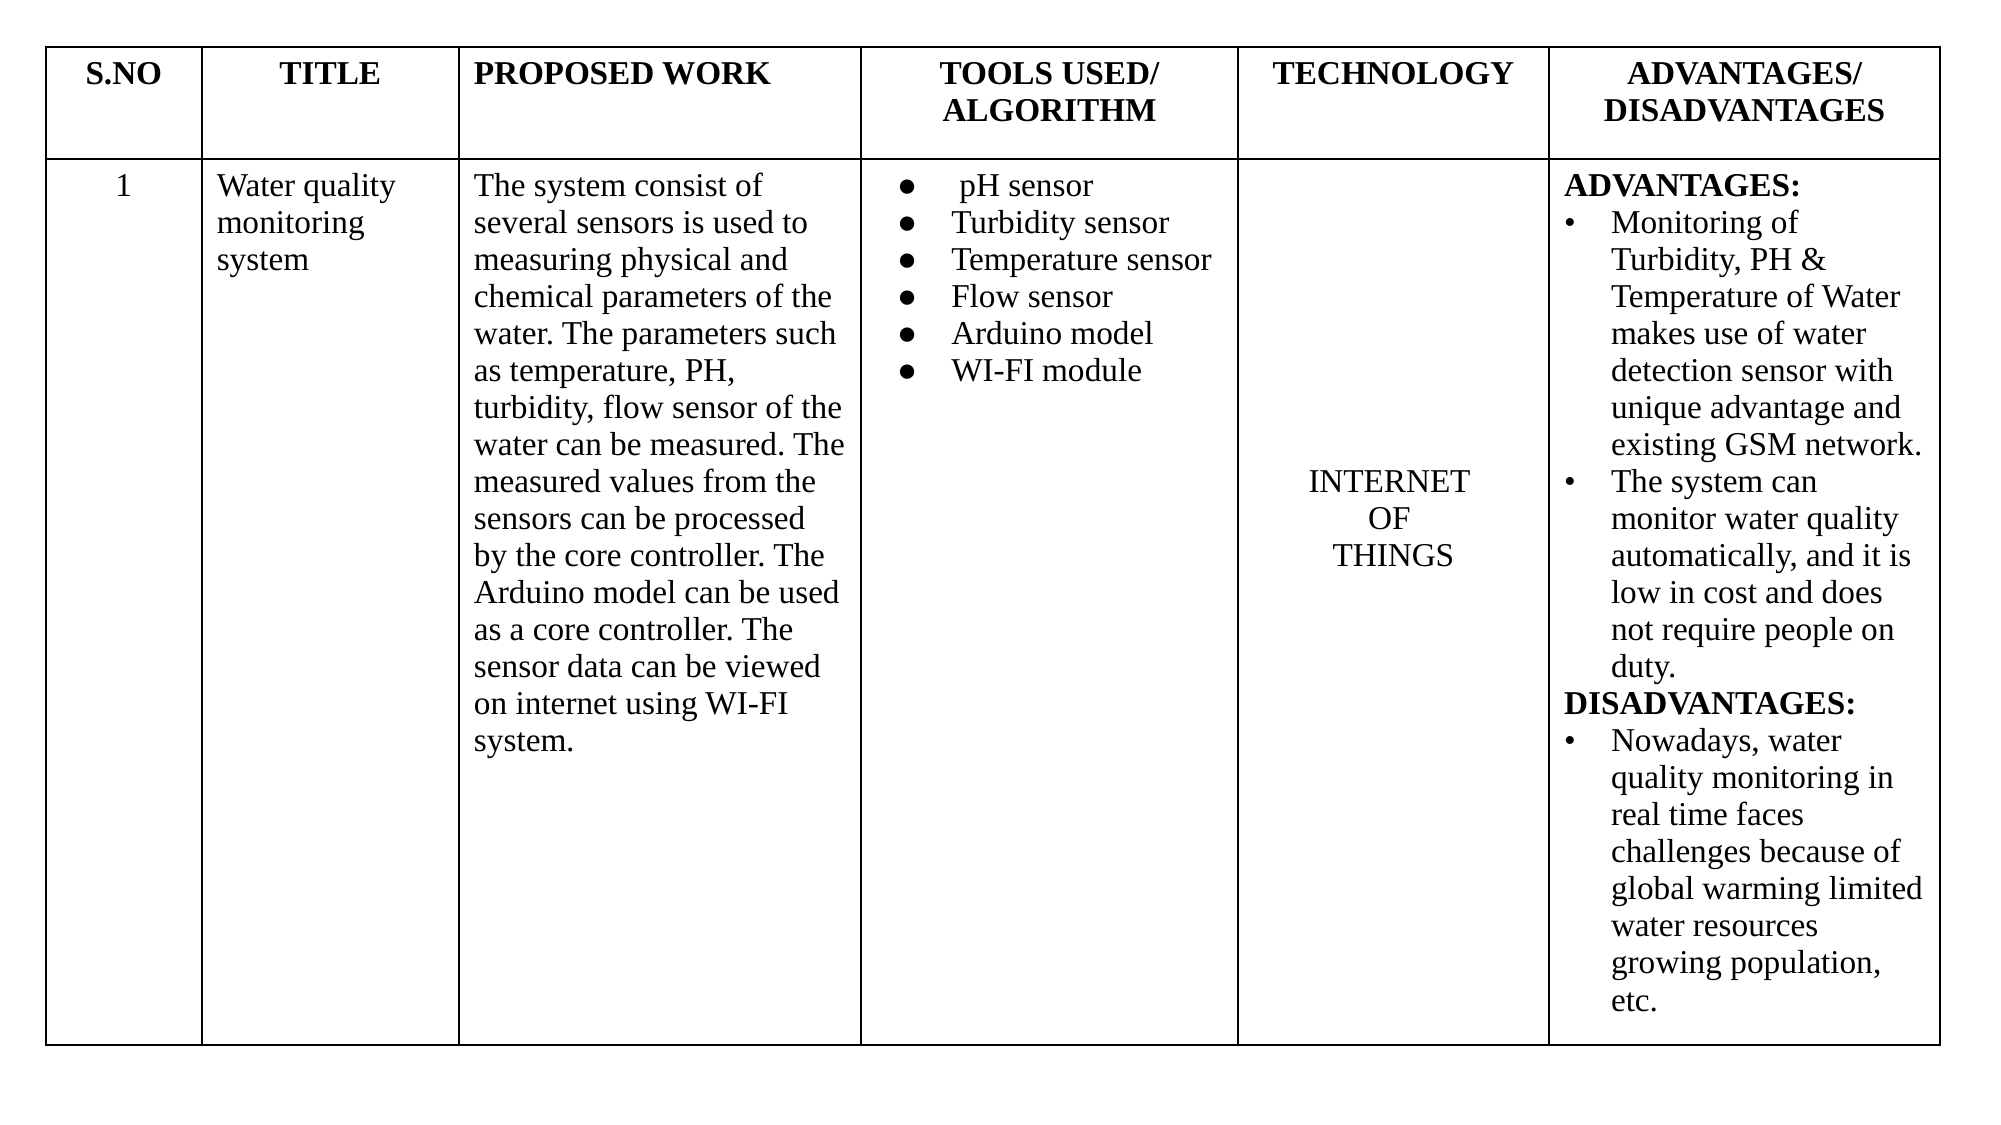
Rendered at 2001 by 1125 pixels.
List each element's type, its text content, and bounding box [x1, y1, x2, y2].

table_header ADVANTAGES/ DISADVANTAGES [1550, 48, 1939, 158]
table_cell 1 [47, 160, 201, 1044]
table_header TOOLS USED/ ALGORITHM [862, 48, 1237, 158]
table_cell ADVANTAGES: Monitoring of Turbidity, PH & Temperature of Water makes use of water detection sensor with unique advantage and existing GSM network. The system can monitor water quality automatically, and it is low in cost and does not require people on duty. DISADVANTAGES: Nowadays, water quality monitoring in real time faces challenges because of global warming limited water resources growing population, etc. [1550, 160, 1939, 1044]
table_header PROPOSED WORK [460, 48, 860, 158]
table_header TECHNOLOGY [1239, 48, 1548, 158]
table_cell Water quality monitoring system [203, 160, 458, 1044]
table_header TITLE [203, 48, 458, 158]
table_cell pH sensor Turbidity sensor Temperature sensor Flow sensor Arduino model WI-FI module [862, 160, 1237, 1044]
table_header S.NO [47, 48, 201, 158]
table_cell INTERNET OF THINGS [1239, 160, 1548, 1044]
table_cell The system consist of several sensors is used to measuring physical and chemical parameters of the water. The parameters such as temperature, PH, turbidity, flow sensor of the water can be measured. The measured values from the sensors can be processed by the core controller. The Arduino model can be used as a core controller. The sensor data can be viewed on internet using WI-FI system. [460, 160, 860, 1044]
